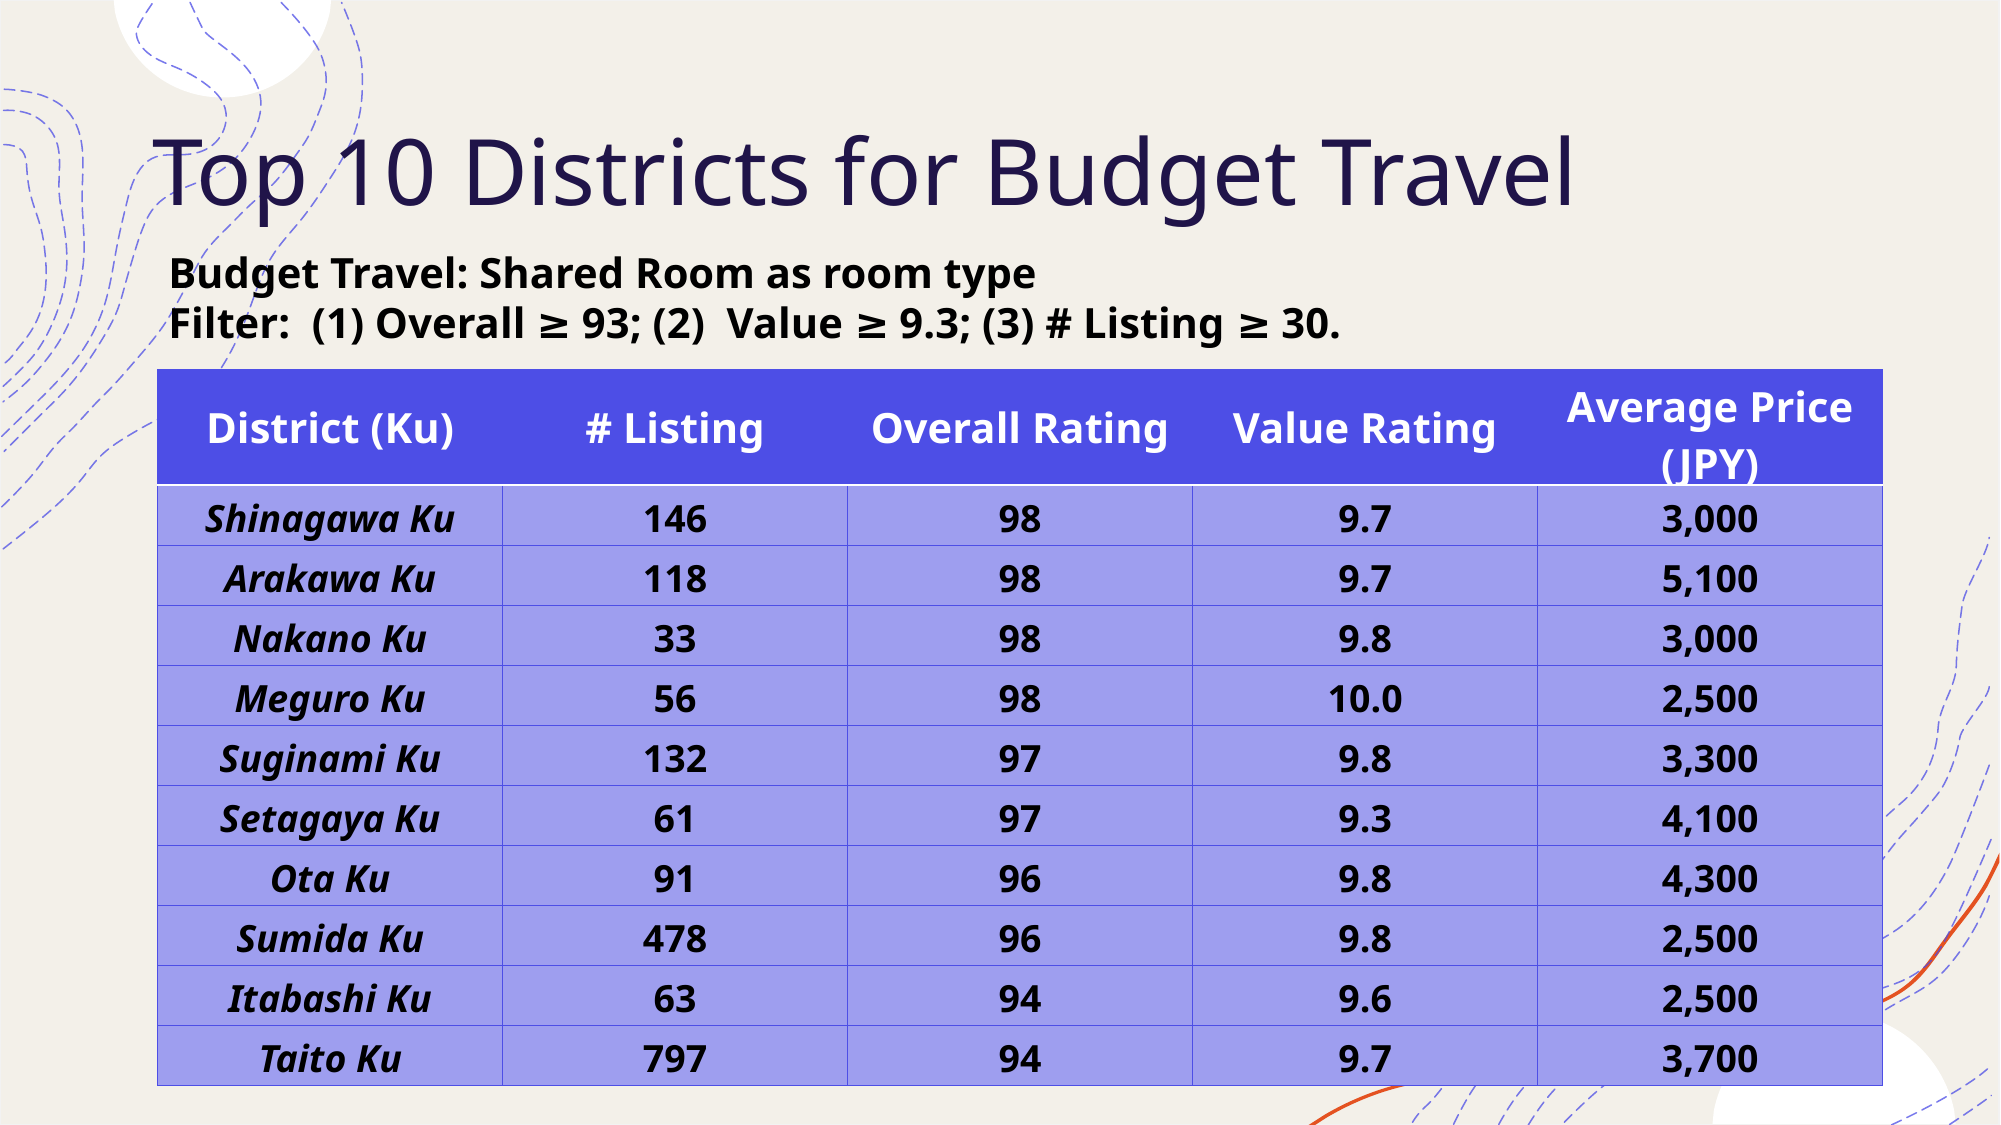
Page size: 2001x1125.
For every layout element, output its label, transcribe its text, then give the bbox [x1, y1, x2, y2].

table_cell 3,300 [1538, 726, 1882, 785]
table_cell Nakano Ku [158, 606, 502, 665]
table_cell 9.8 [1193, 726, 1537, 785]
table_cell 132 [503, 726, 847, 785]
table_cell 9.8 [1193, 606, 1537, 665]
table_cell 146 [503, 486, 847, 545]
table_cell 98 [848, 606, 1192, 665]
table_cell 3,700 [1538, 1026, 1882, 1085]
table_cell 9.6 [1193, 966, 1537, 1025]
table_cell Shinagawa Ku [158, 486, 502, 545]
table_cell 3,000 [1538, 606, 1882, 665]
table_cell 5,100 [1538, 546, 1882, 605]
table_header Average Price (JPY) [1538, 370, 1882, 484]
table_cell 10.0 [1193, 666, 1537, 725]
table_cell 61 [503, 786, 847, 845]
table_cell 2,500 [1538, 966, 1882, 1025]
table_cell Setagaya Ku [158, 786, 502, 845]
title Top 10 Districts for Budget Travel [137, 59, 1863, 278]
table_cell 96 [848, 846, 1192, 905]
table_cell 9.7 [1193, 486, 1537, 545]
table_cell 9.7 [1193, 546, 1537, 605]
table_cell 33 [503, 606, 847, 665]
table_cell 9.8 [1193, 846, 1537, 905]
table_header # Listing [503, 370, 847, 484]
table_cell 94 [848, 966, 1192, 1025]
table_cell 118 [503, 546, 847, 605]
table_cell Sumida Ku [158, 906, 502, 965]
table_header Overall Rating [848, 370, 1192, 484]
table_cell 98 [848, 486, 1192, 545]
text_box Budget Travel: Shared Room as room type Filter: (1) Overall ≥ 93; (2) Value ≥ 9.3; (3) # Listing ≥ 30. [153, 239, 1847, 355]
table_cell 797 [503, 1026, 847, 1085]
table_cell Taito Ku [158, 1026, 502, 1085]
table_cell 4,100 [1538, 786, 1882, 845]
table_cell Itabashi Ku [158, 966, 502, 1025]
table_cell Meguro Ku [158, 666, 502, 725]
table_header Value Rating [1193, 370, 1537, 484]
table_cell 478 [503, 906, 847, 965]
table_cell 2,500 [1538, 906, 1882, 965]
table_cell 3,000 [1538, 486, 1882, 545]
table_cell 63 [503, 966, 847, 1025]
table_header District (Ku) [158, 370, 502, 484]
table_cell 97 [848, 726, 1192, 785]
table_cell 9.7 [1193, 1026, 1537, 1085]
table_cell 97 [848, 786, 1192, 845]
table_cell Arakawa Ku [158, 546, 502, 605]
table_cell 98 [848, 666, 1192, 725]
table_cell Suginami Ku [158, 726, 502, 785]
table_cell 56 [503, 666, 847, 725]
table_cell 98 [848, 546, 1192, 605]
table_cell 96 [848, 906, 1192, 965]
table_cell 9.8 [1193, 906, 1537, 965]
table_cell Ota Ku [158, 846, 502, 905]
table_cell 9.3 [1193, 786, 1537, 845]
table_cell 91 [503, 846, 847, 905]
table_cell 2,500 [1538, 666, 1882, 725]
table_cell 4,300 [1538, 846, 1882, 905]
table_cell 94 [848, 1026, 1192, 1085]
